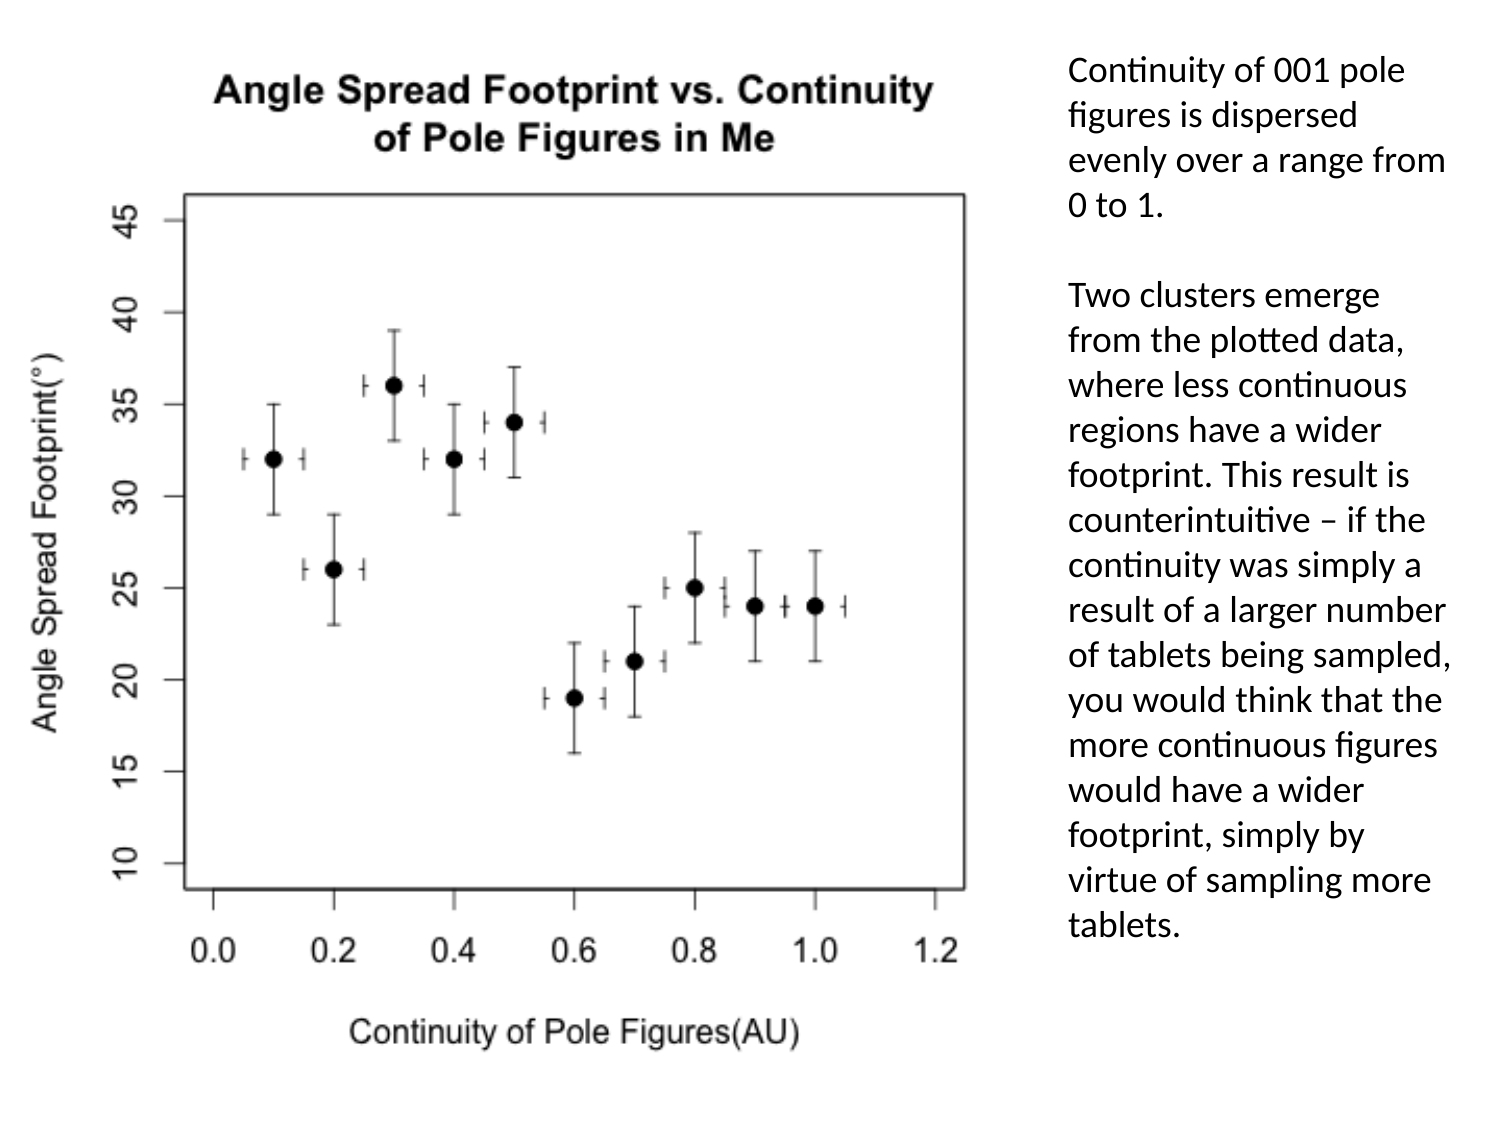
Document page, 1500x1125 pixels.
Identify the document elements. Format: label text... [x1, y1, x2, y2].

text_box Continuity of 001 pole figures is dispersed evenly over a range from 0 to 1. Two clusters emerge from the plotted data, where less continuous regions have a wider footprint. This result is counterintuitive – if the continuity was simply a result of a larger number of tablets being sampled, you would think that the more continuous figures would have a wider footprint, simply by virtue of sampling more tablets. [1054, 37, 1472, 952]
picture [20, 30, 1049, 1094]
